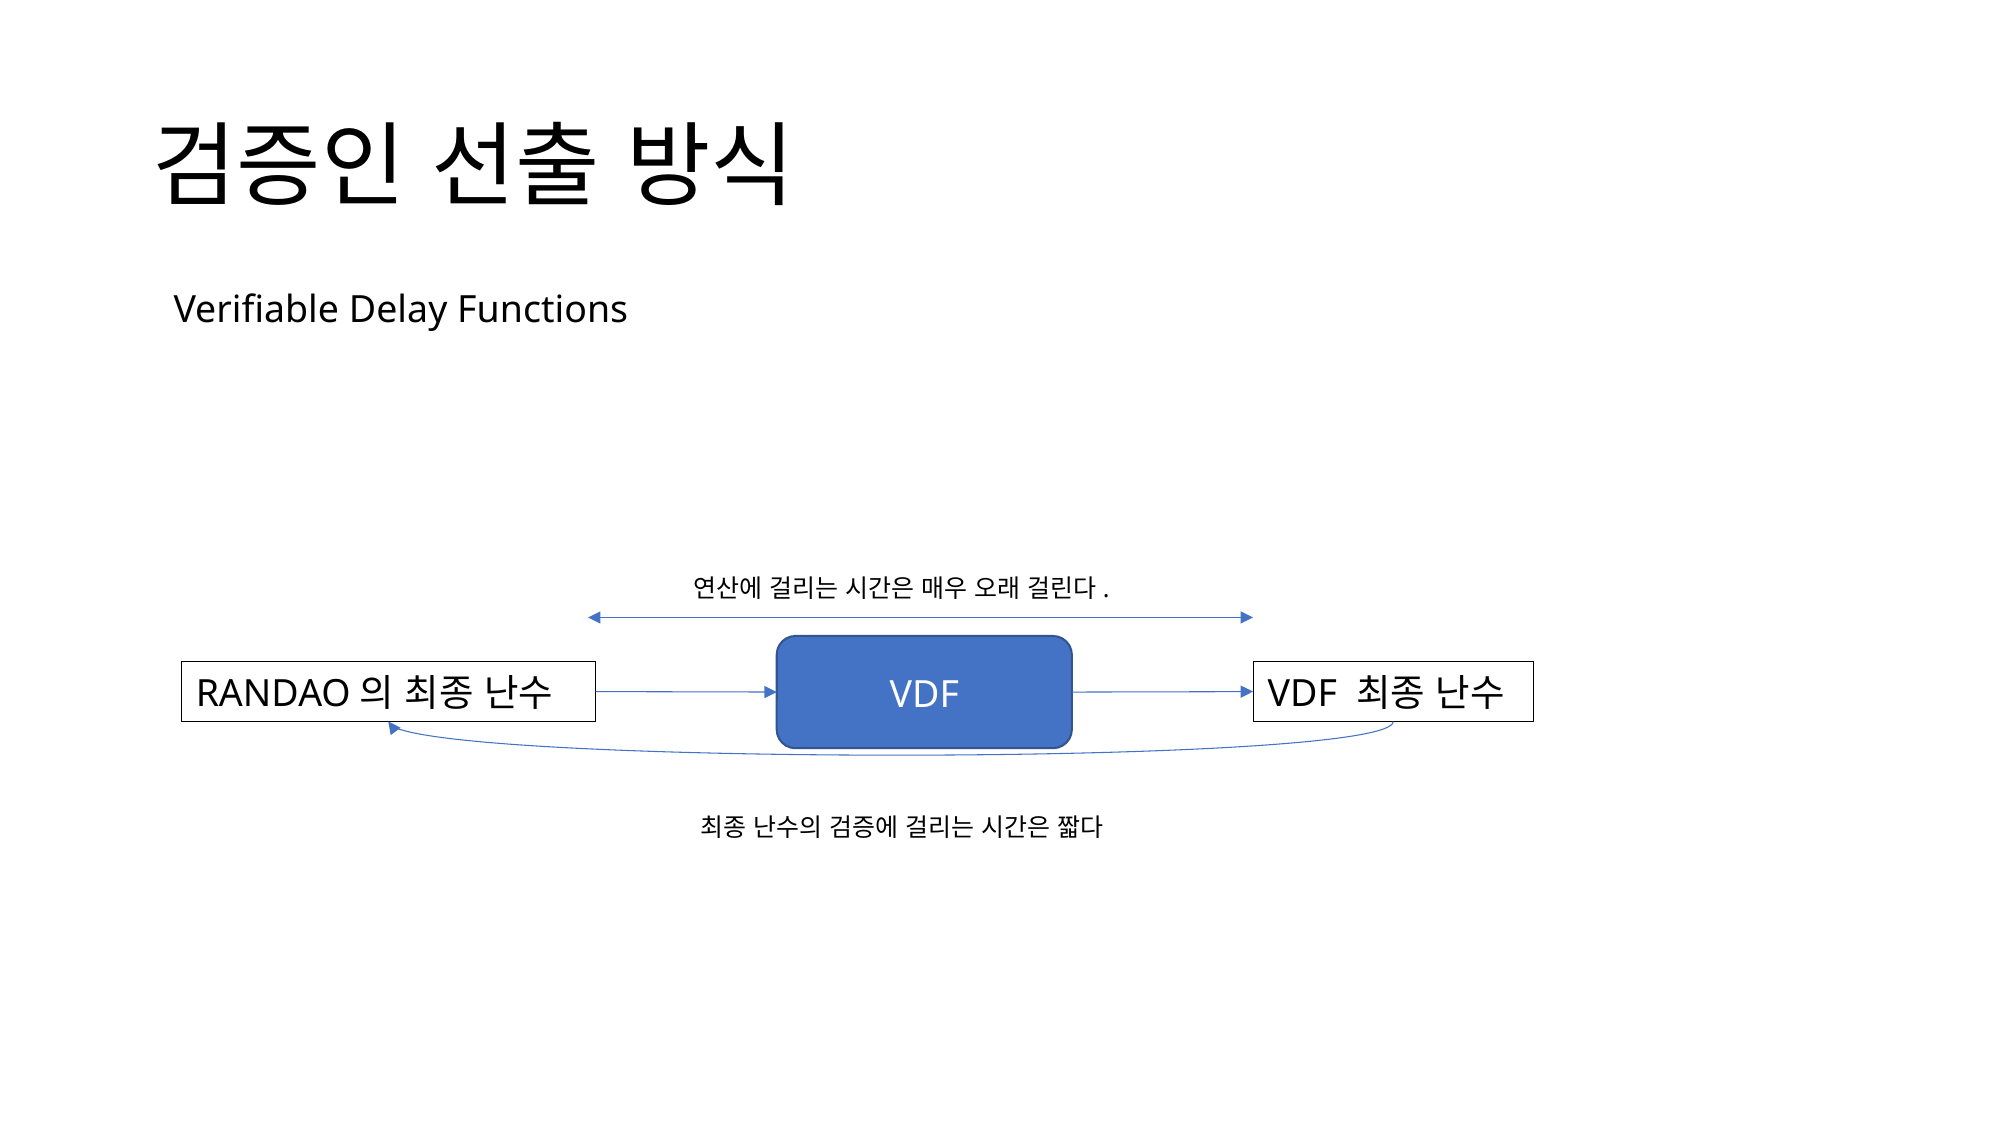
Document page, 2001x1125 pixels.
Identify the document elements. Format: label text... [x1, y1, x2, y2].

text_box RANDAO의 최종 난수 [181, 661, 596, 722]
text_box VDF 최종 난수 [1253, 661, 1534, 722]
text_box 연산에 걸리는 시간은 매우 오래 걸린다. [679, 565, 890, 610]
text_box VDF [775, 634, 890, 750]
text_box 연산에 걸리는 시간은 매우 오래 걸린다. [893, 565, 1162, 610]
text_box Verifiable Delay Functions [158, 277, 739, 382]
title 검증인 선출 방식 [137, 59, 1863, 278]
text_box VDF [893, 634, 1073, 750]
text_box 최종 난수의 검증에 걸리는 시간은 짧다 [893, 804, 1164, 849]
text_box 최종 난수의 검증에 걸리는 시간은 짧다 [686, 804, 890, 849]
